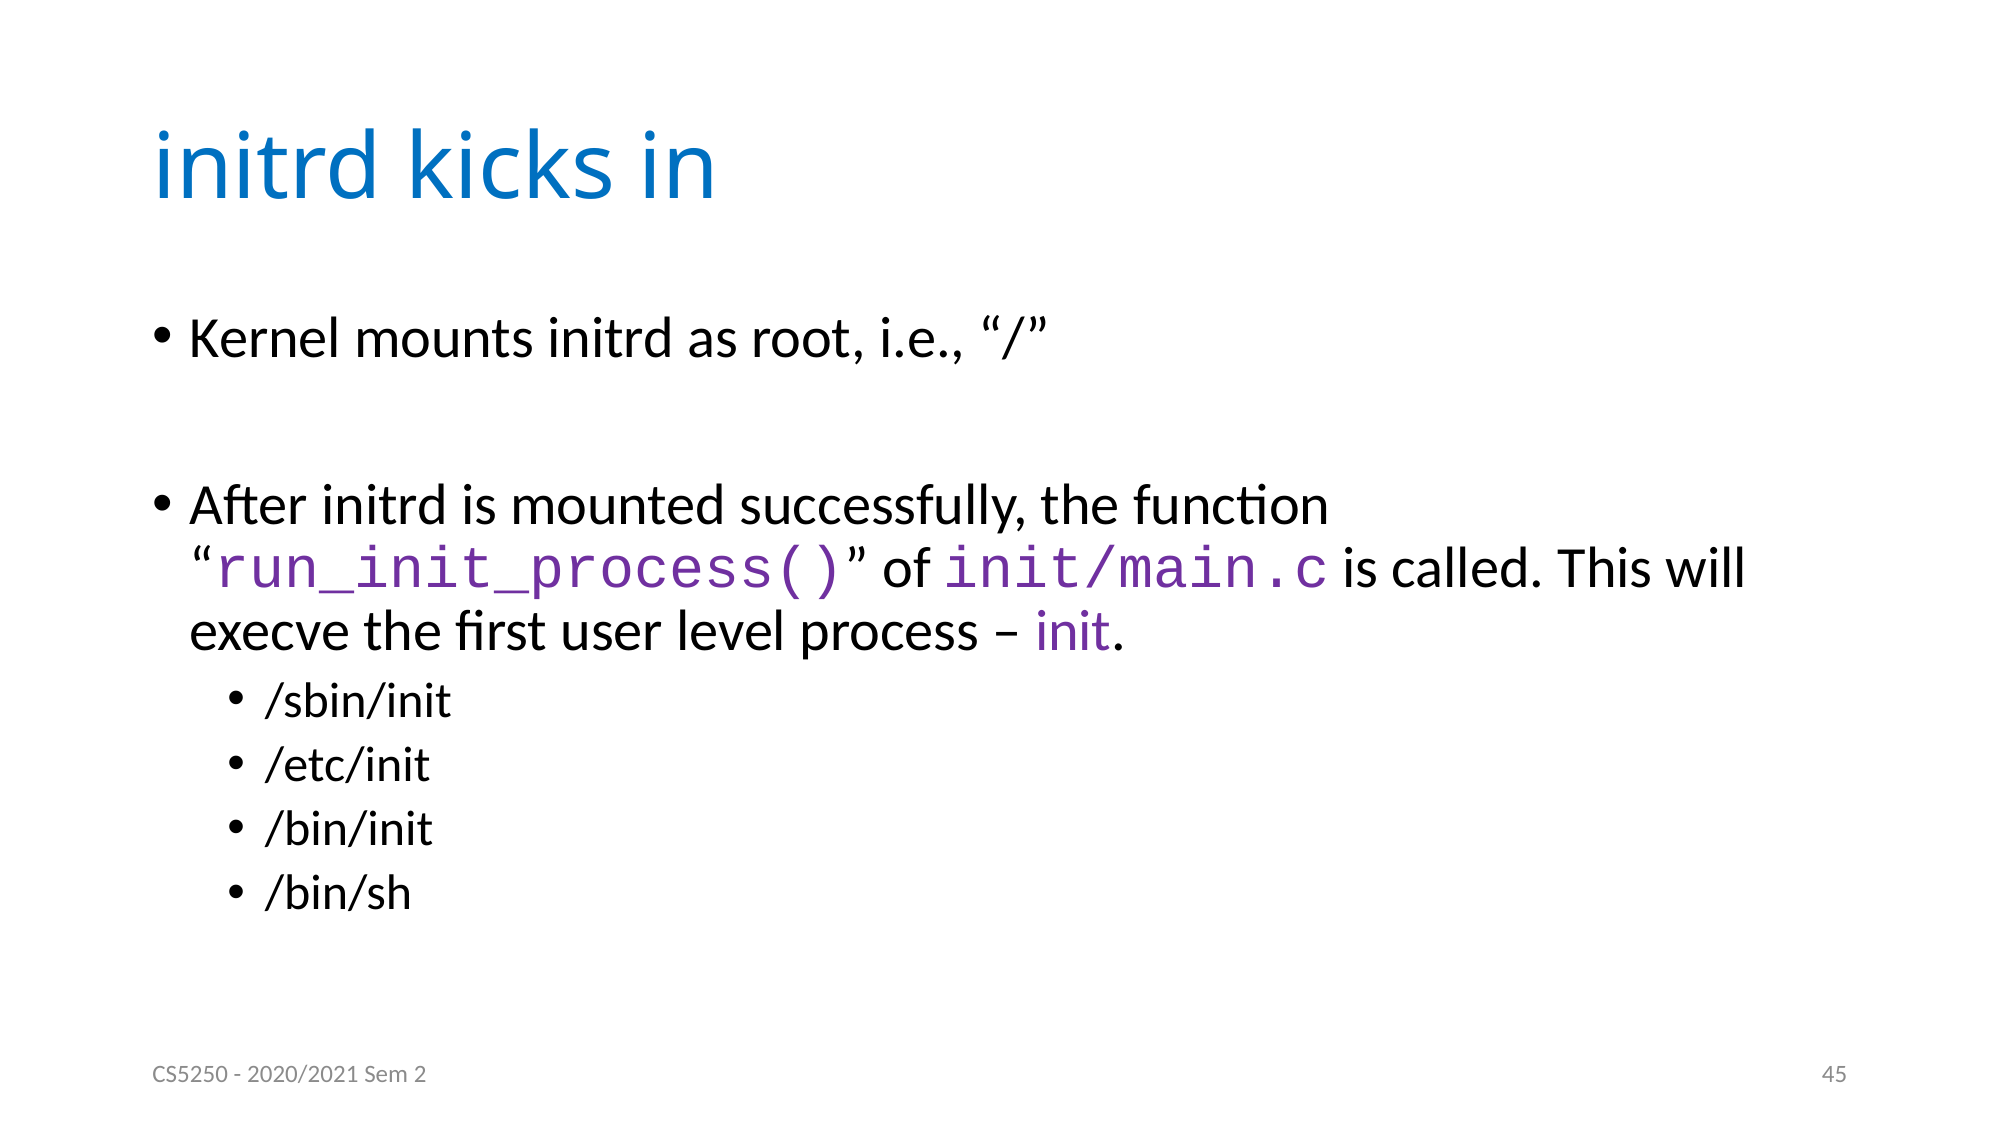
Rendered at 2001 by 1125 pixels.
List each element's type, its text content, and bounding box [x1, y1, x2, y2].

slide_number CS5250 - 2020/2021 Sem 2 [137, 1042, 588, 1103]
title initrd kicks in [137, 59, 1863, 278]
slide_number 45 [1412, 1042, 1863, 1103]
list Kernel mounts initrd as root, i.e., “/” After initrd is mounted successfully, the function “run_init_process()” of init/main.c is called. This will execve the first user level process – init. /sbin/init /etc/init /bin/init /bin/sh [137, 299, 1863, 1014]
